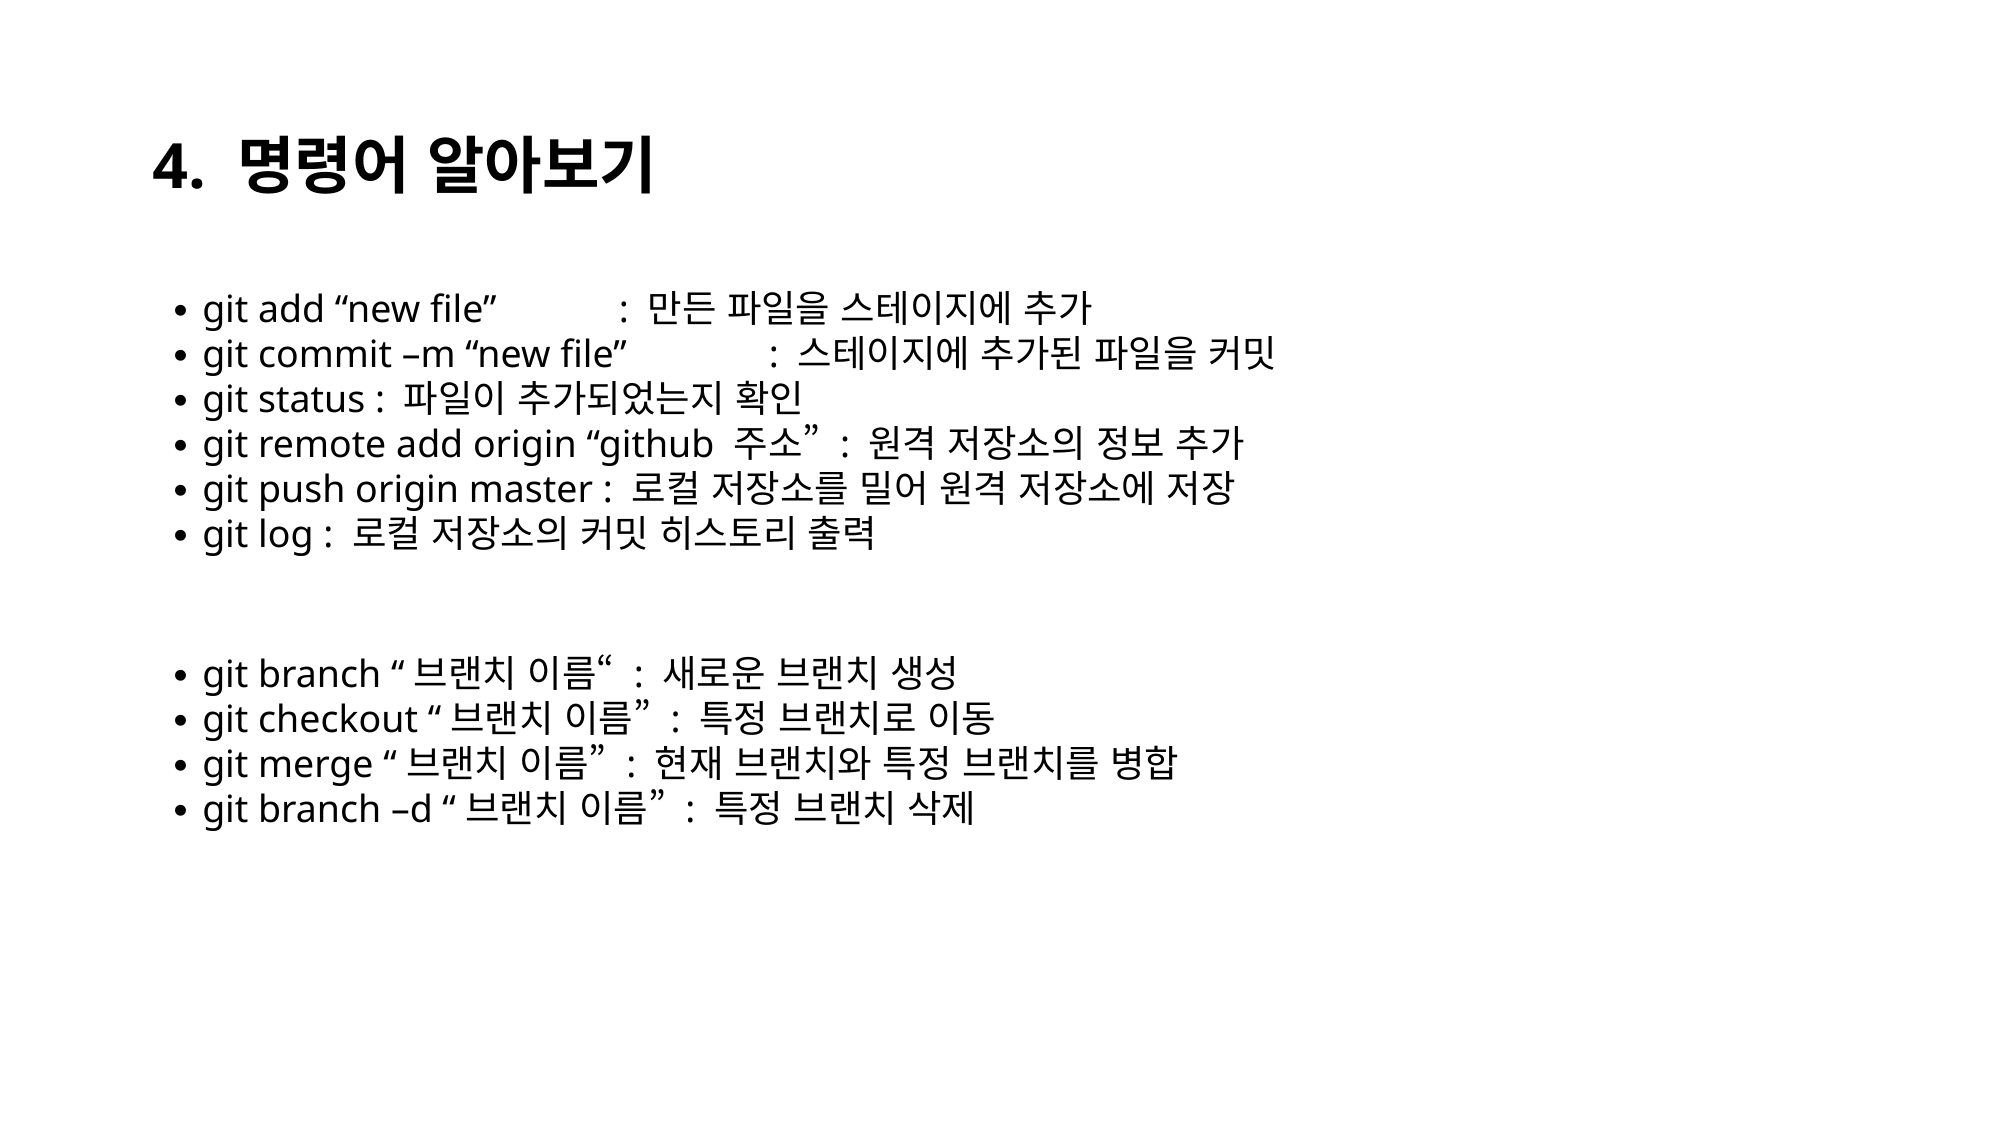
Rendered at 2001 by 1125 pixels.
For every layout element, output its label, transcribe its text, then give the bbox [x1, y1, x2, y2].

title 4. 명령어 알아보기 [137, 59, 1863, 278]
text_box ∙ git branch “브랜치 이름“ : 새로운 브랜치 생성 ∙ git checkout “브랜치 이름” : 특정 브랜치로 이동 ∙ git merge “브랜치 이름” : 현재 브랜치와 특정 브랜치를 병합 ∙ git branch –d “브랜치 이름” : 특정 브랜치 삭제 [154, 642, 1878, 883]
text_box ∙ git add “new file” : 만든 파일을 스테이지에 추가 ∙ git commit –m “new file” : 스테이지에 추가된 파일을 커밋 ∙ git status : 파일이 추가되었는지 확인 ∙ git remote add origin “github 주소” : 원격 저장소의 정보 추가 ∙ git push origin master : 로컬 저장소를 밀어 원격 저장소에 저장 ∙ git log : 로컬 저장소의 커밋 히스토리 출력 [154, 277, 1878, 562]
